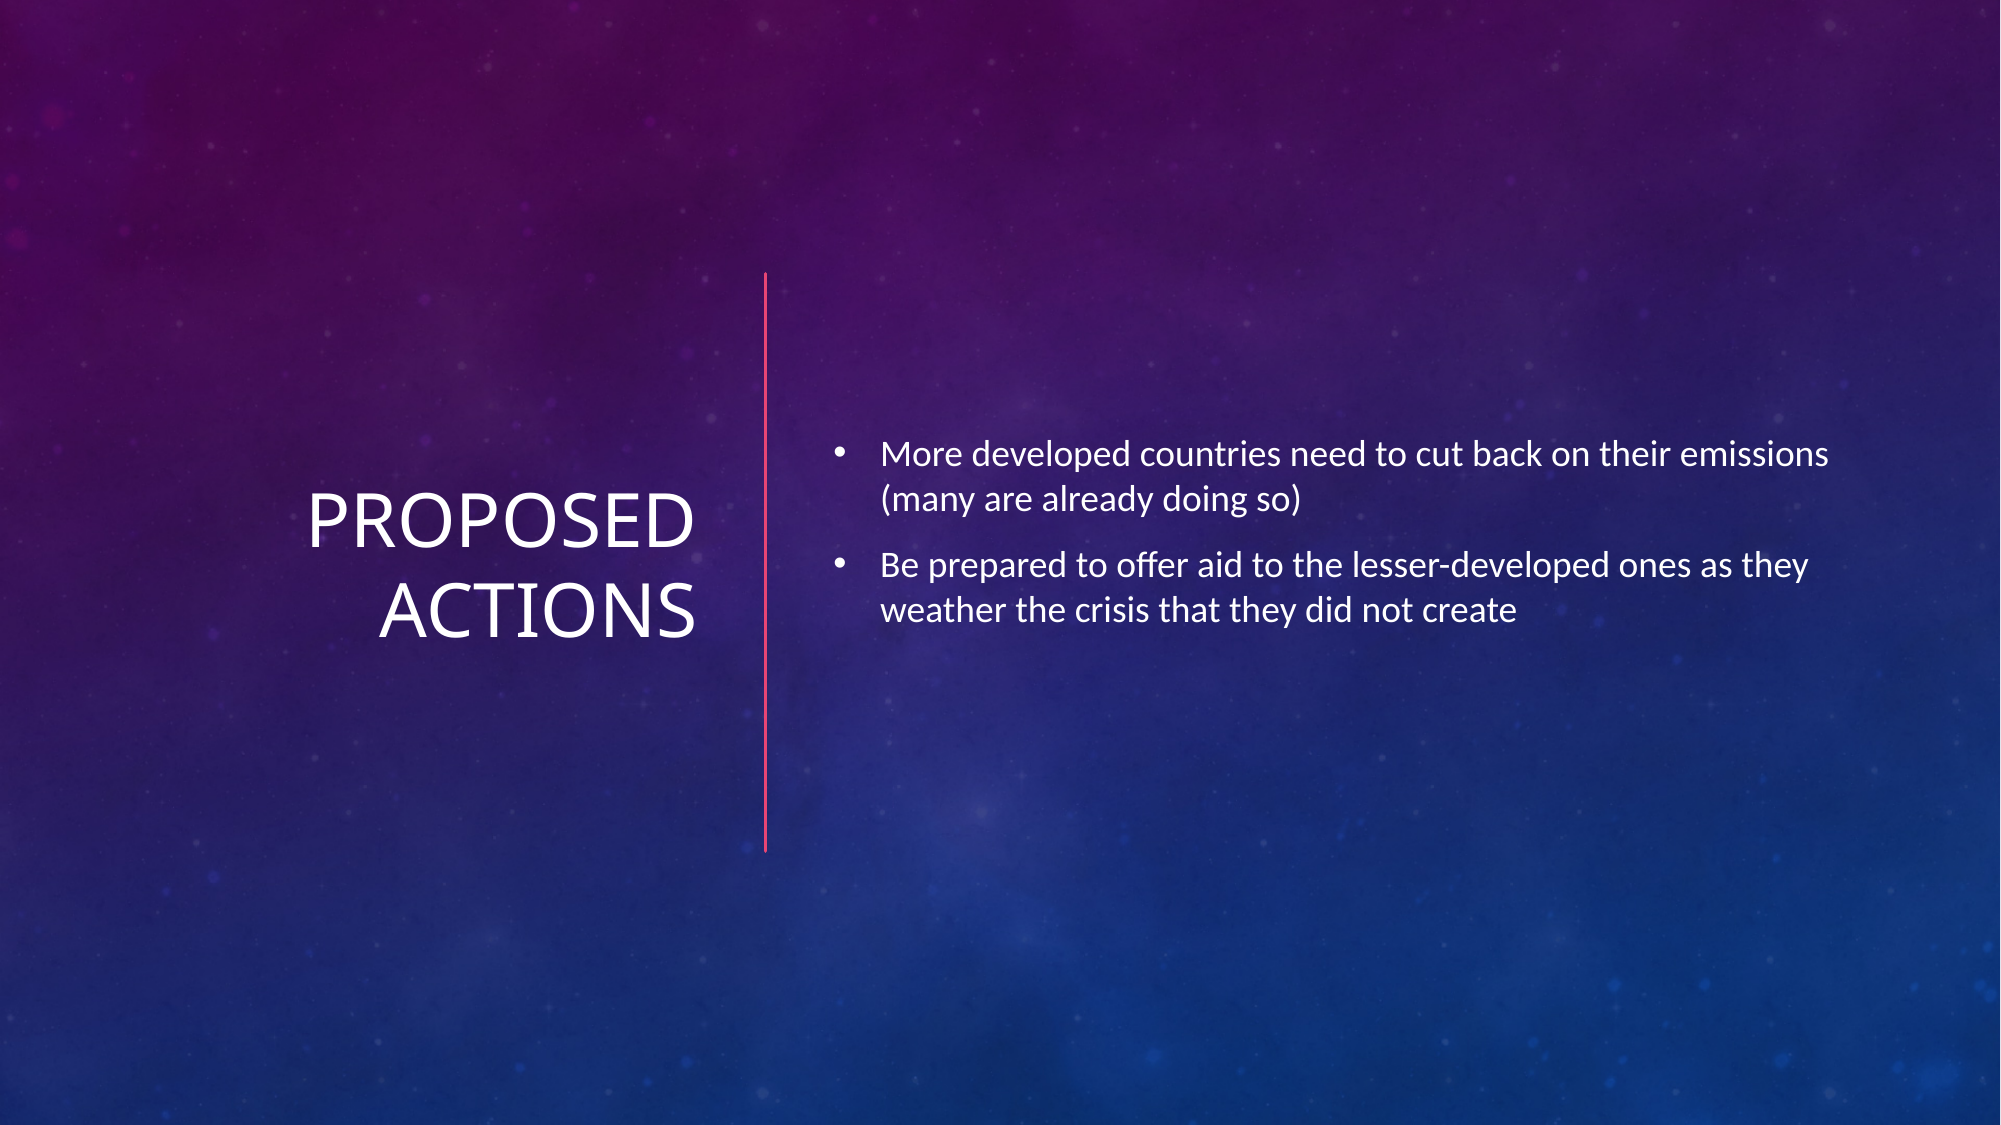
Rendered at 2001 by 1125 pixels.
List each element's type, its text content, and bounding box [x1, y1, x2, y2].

list More developed countries need to cut back on their emissions (many are already doing so) Be prepared to offer aid to the lesser-developed ones as they weather the crisis that they did not create [818, 188, 1888, 937]
text_box [0, 0, 2000, 1125]
title Proposed actions [112, 188, 713, 937]
